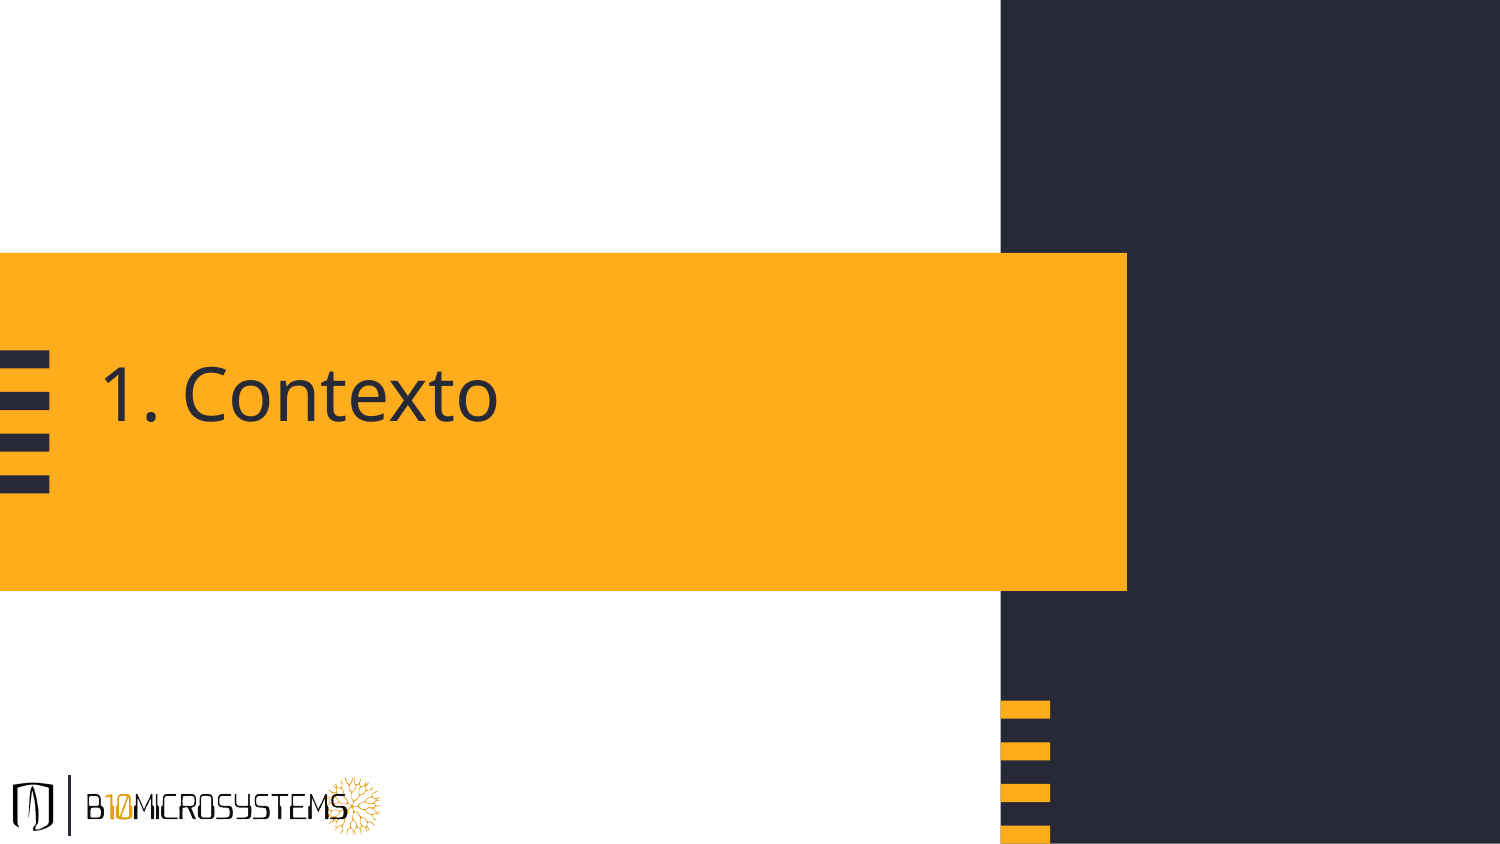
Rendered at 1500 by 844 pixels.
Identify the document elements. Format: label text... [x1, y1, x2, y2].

title 1. Contexto [98, 294, 1001, 438]
picture [10, 756, 419, 836]
